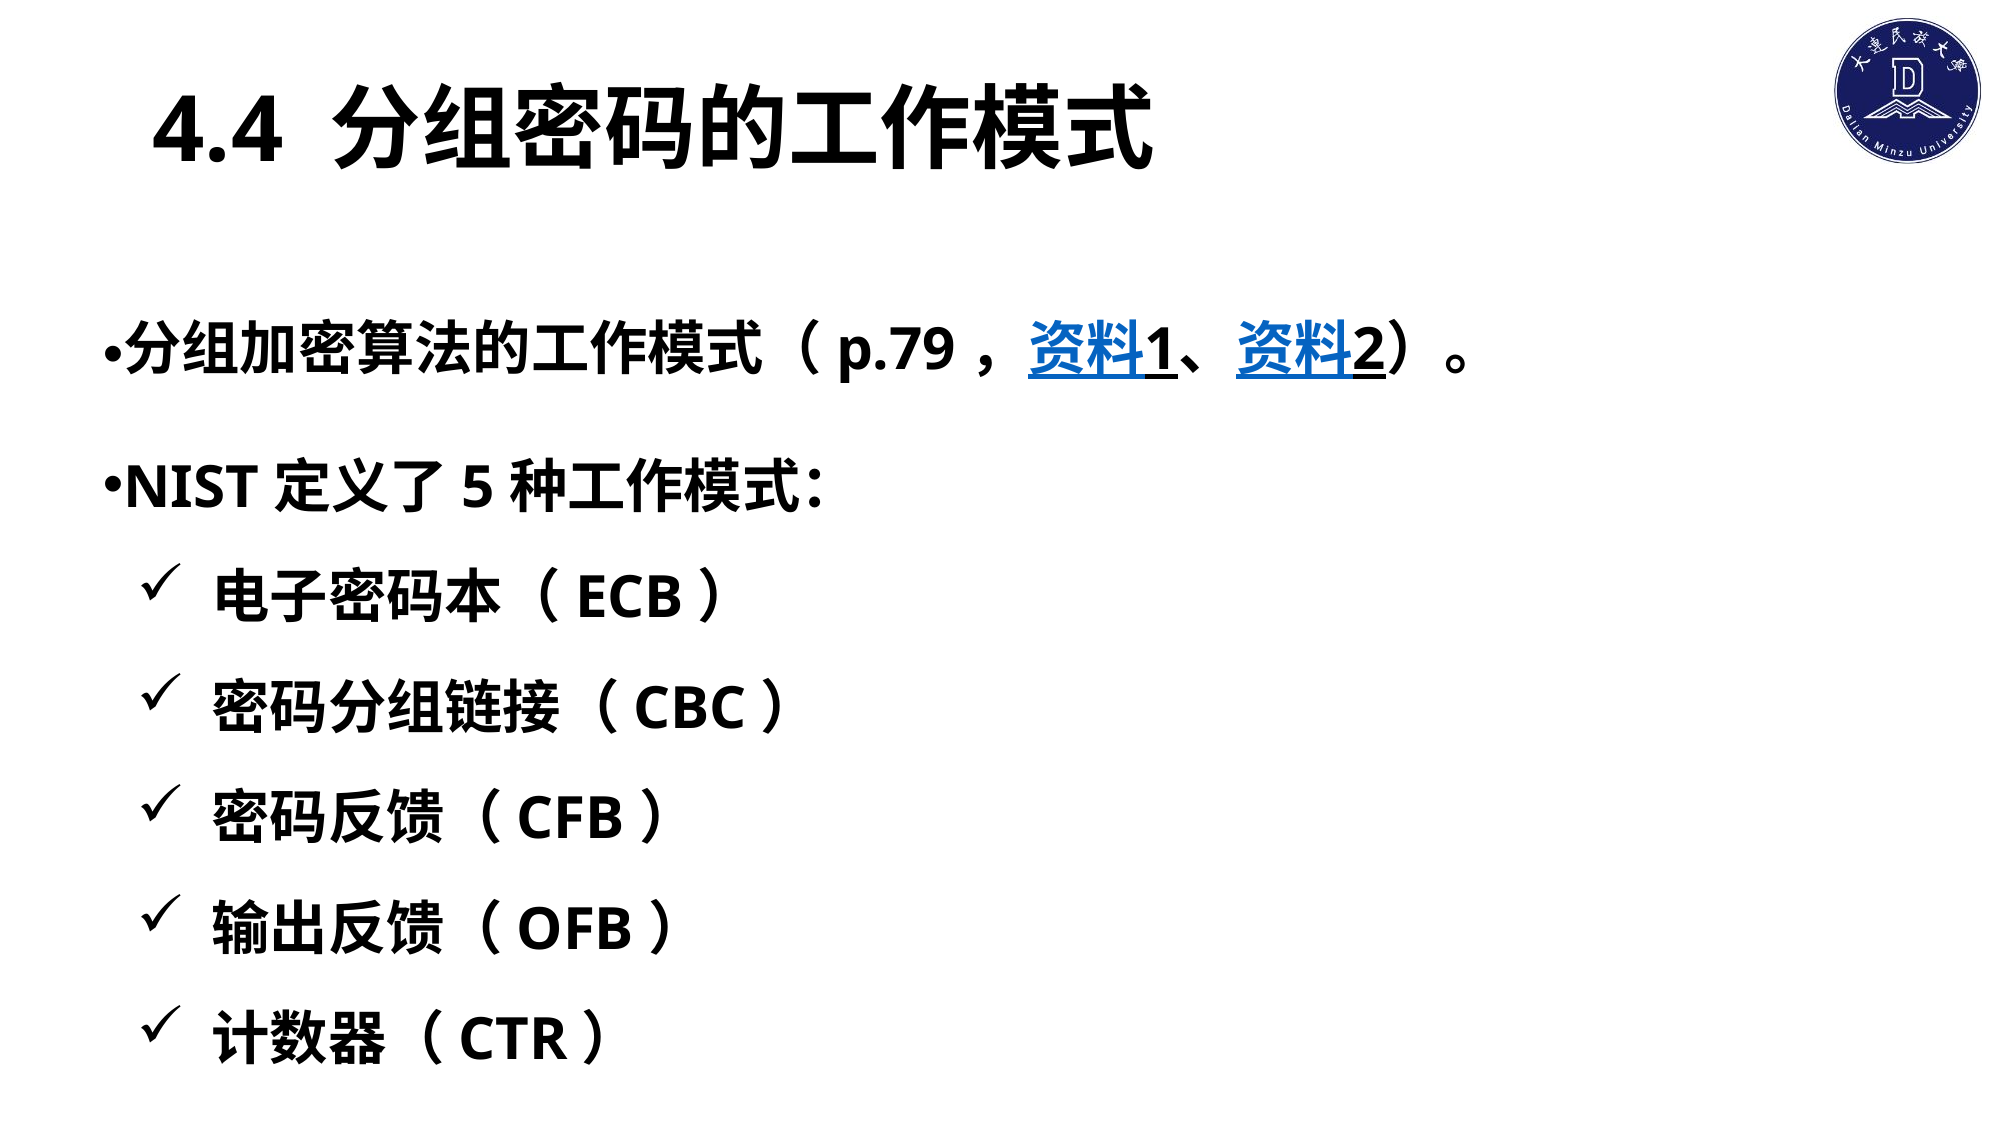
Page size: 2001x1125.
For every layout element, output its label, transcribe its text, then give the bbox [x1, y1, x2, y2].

text_box 分组加密算法的工作模式（p.79，资料1、资料2）。 NIST定义了5种工作模式： 电子密码本（ECB） 密码分组链接（CBC） 密码反馈（CFB） 输出反馈（OFB） 计数器（CTR） [35, 270, 1988, 1079]
title 4.4 分组密码的工作模式 [137, 58, 1763, 206]
picture [1833, 16, 1982, 164]
